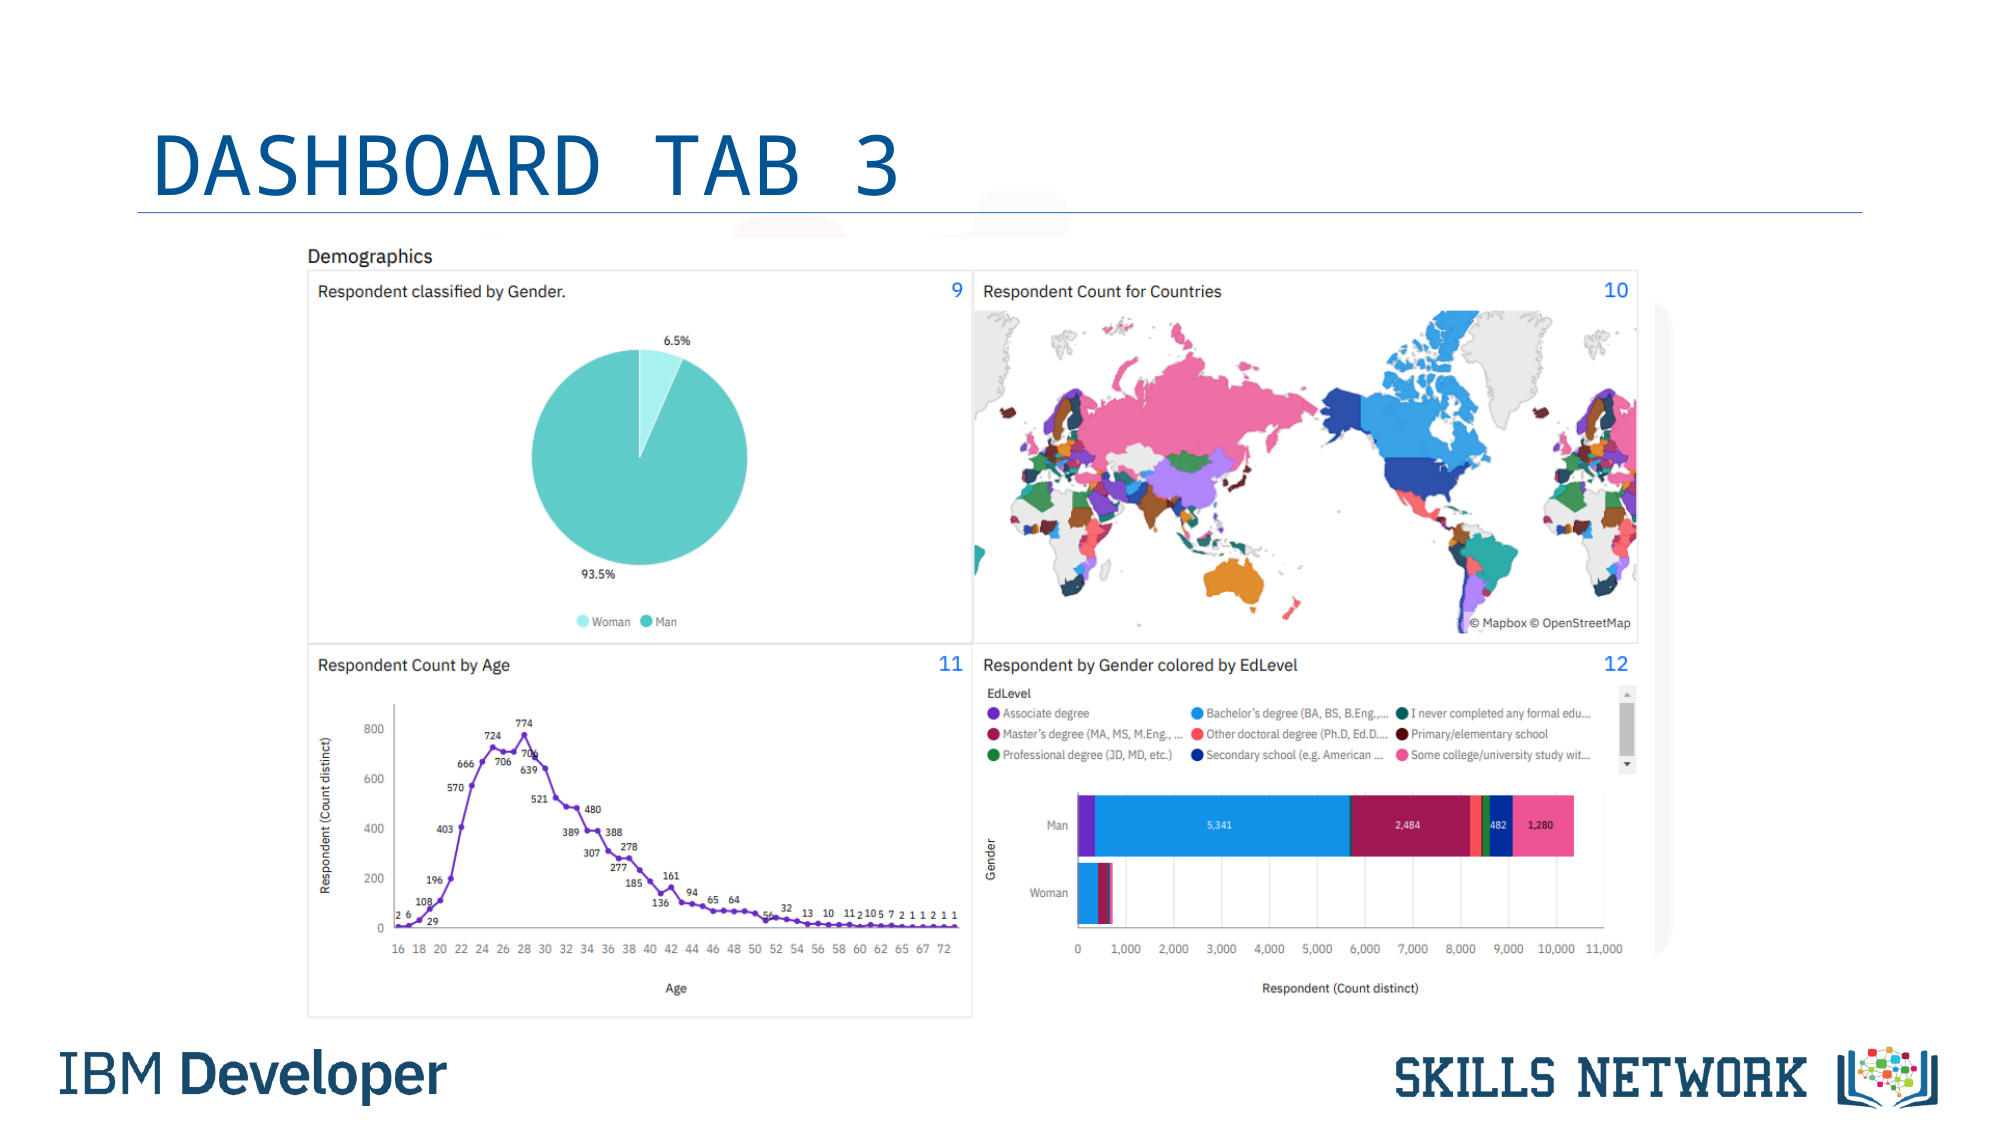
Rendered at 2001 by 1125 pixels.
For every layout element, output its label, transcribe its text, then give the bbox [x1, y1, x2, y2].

picture [55, 1045, 459, 1108]
title DASHBOARD TAB 3 [137, 59, 1863, 278]
picture [297, 238, 1654, 1033]
picture [1390, 1045, 1945, 1111]
